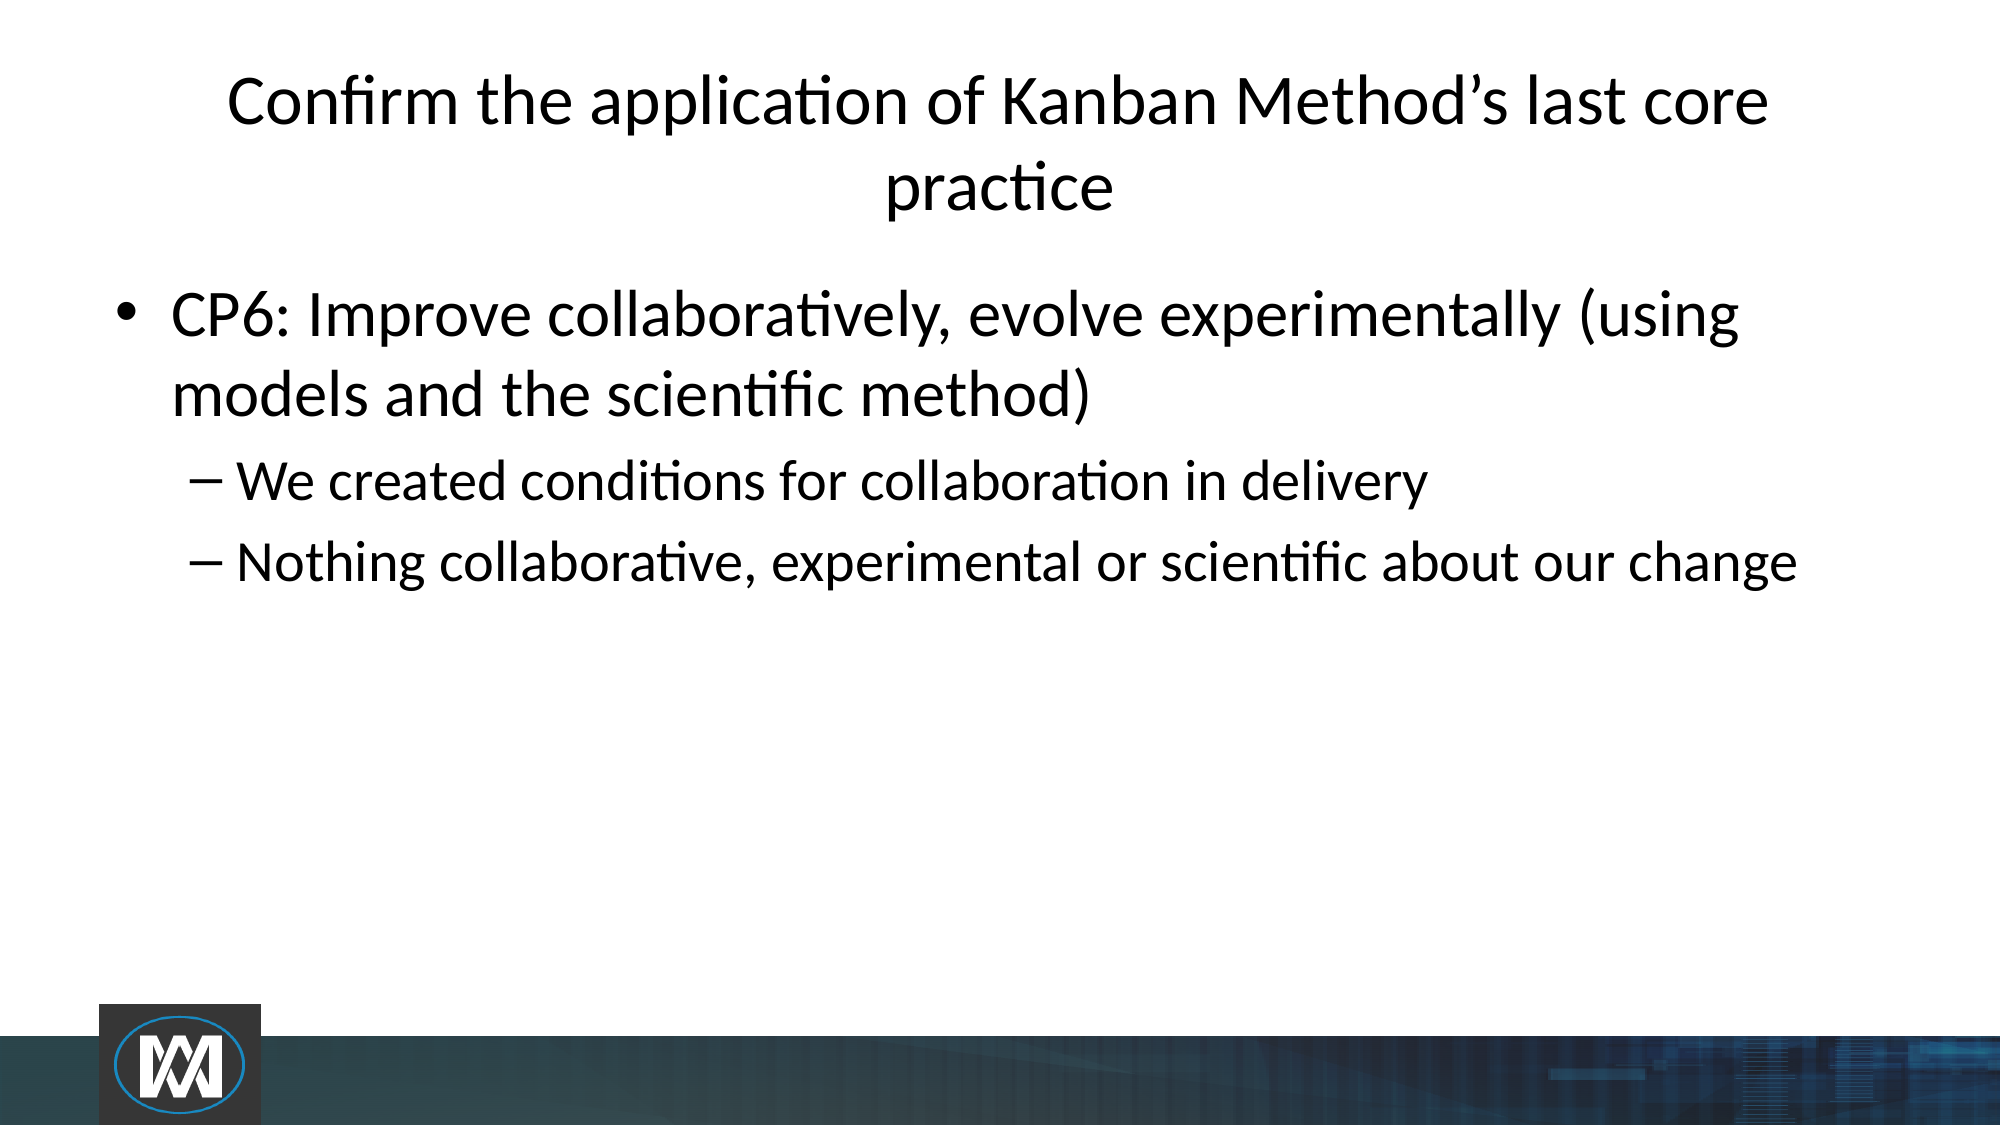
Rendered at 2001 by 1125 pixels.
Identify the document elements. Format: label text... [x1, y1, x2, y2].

picture [0, 1005, 2000, 1125]
list CP6: Improve collaboratively, evolve experimentally (using models and the scientific method) We created conditions for collaboration in delivery Nothing collaborative, experimental or scientific about our change [99, 262, 1900, 1005]
title Confirm the application of Kanban Method’s last core practice [99, 45, 1900, 233]
